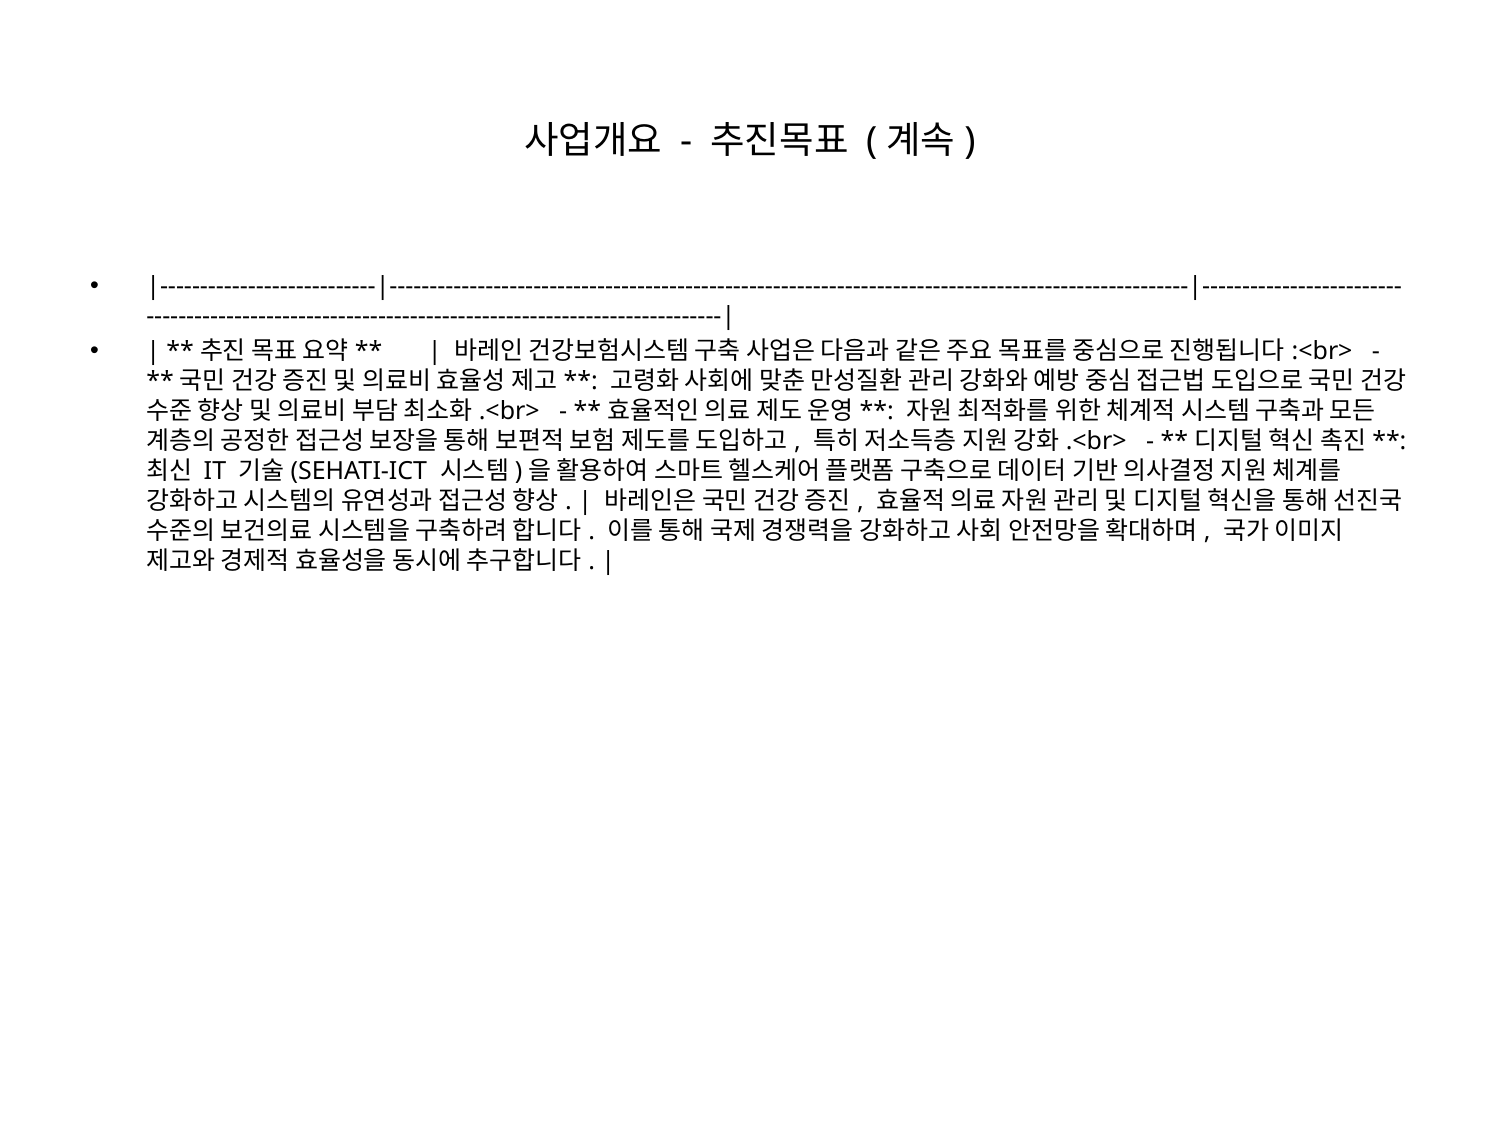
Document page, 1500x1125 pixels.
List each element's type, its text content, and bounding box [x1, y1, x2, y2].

title 사업개요 - 추진목표 (계속) [75, 45, 1425, 233]
list |---------------------------|----------------------------------------------------------------------------------------------------|-------------------------------------------------------------------------------------------------| | **추진 목표 요약** | 바레인 건강보험시스템 구축 사업은 다음과 같은 주요 목표를 중심으로 진행됩니다:<br> - **국민 건강 증진 및 의료비 효율성 제고**: 고령화 사회에 맞춘 만성질환 관리 강화와 예방 중심 접근법 도입으로 국민 건강 수준 향상 및 의료비 부담 최소화.<br> - **효율적인 의료 제도 운영**: 자원 최적화를 위한 체계적 시스템 구축과 모든 계층의 공정한 접근성 보장을 통해 보편적 보험 제도를 도입하고, 특히 저소득층 지원 강화.<br> - **디지털 혁신 촉진**: 최신 IT 기술(SEHATI-ICT 시스템)을 활용하여 스마트 헬스케어 플랫폼 구축으로 데이터 기반 의사결정 지원 체계를 강화하고 시스템의 유연성과 접근성 향상. | 바레인은 국민 건강 증진, 효율적 의료 자원 관리 및 디지털 혁신을 통해 선진국 수준의 보건의료 시스템을 구축하려 합니다. 이를 통해 국제 경쟁력을 강화하고 사회 안전망을 확대하며, 국가 이미지 제고와 경제적 효율성을 동시에 추구합니다. | [75, 262, 1425, 1005]
